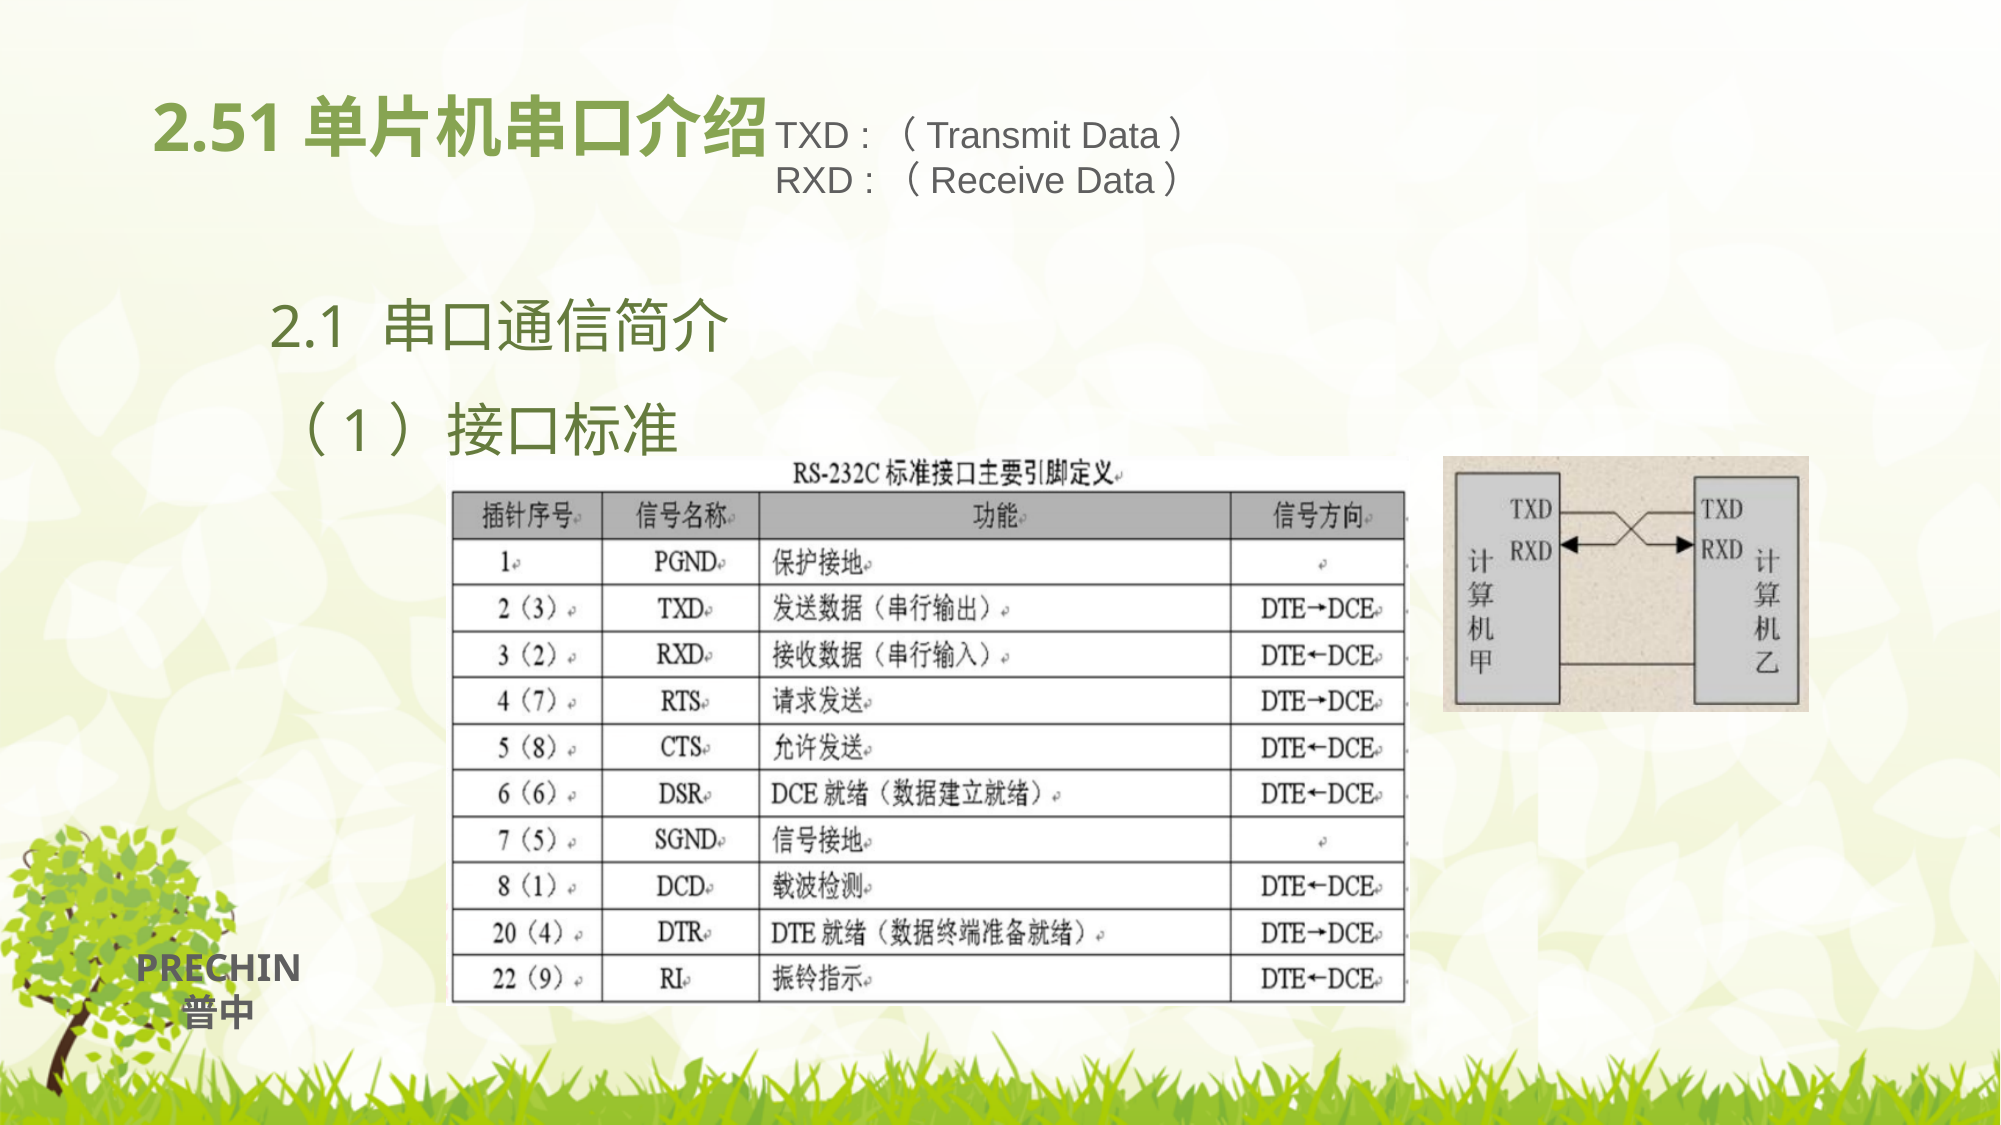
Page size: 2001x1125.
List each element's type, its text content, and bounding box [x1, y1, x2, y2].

text_box 2.1 串口通信简介 （1）接口标准 [137, 246, 1863, 1041]
title 2.51单片机串口介绍 [137, 59, 1863, 200]
picture [0, 0, 2001, 1125]
text_box TXD :（Transmit Data） RXD :（Receive Data） [759, 104, 1236, 254]
